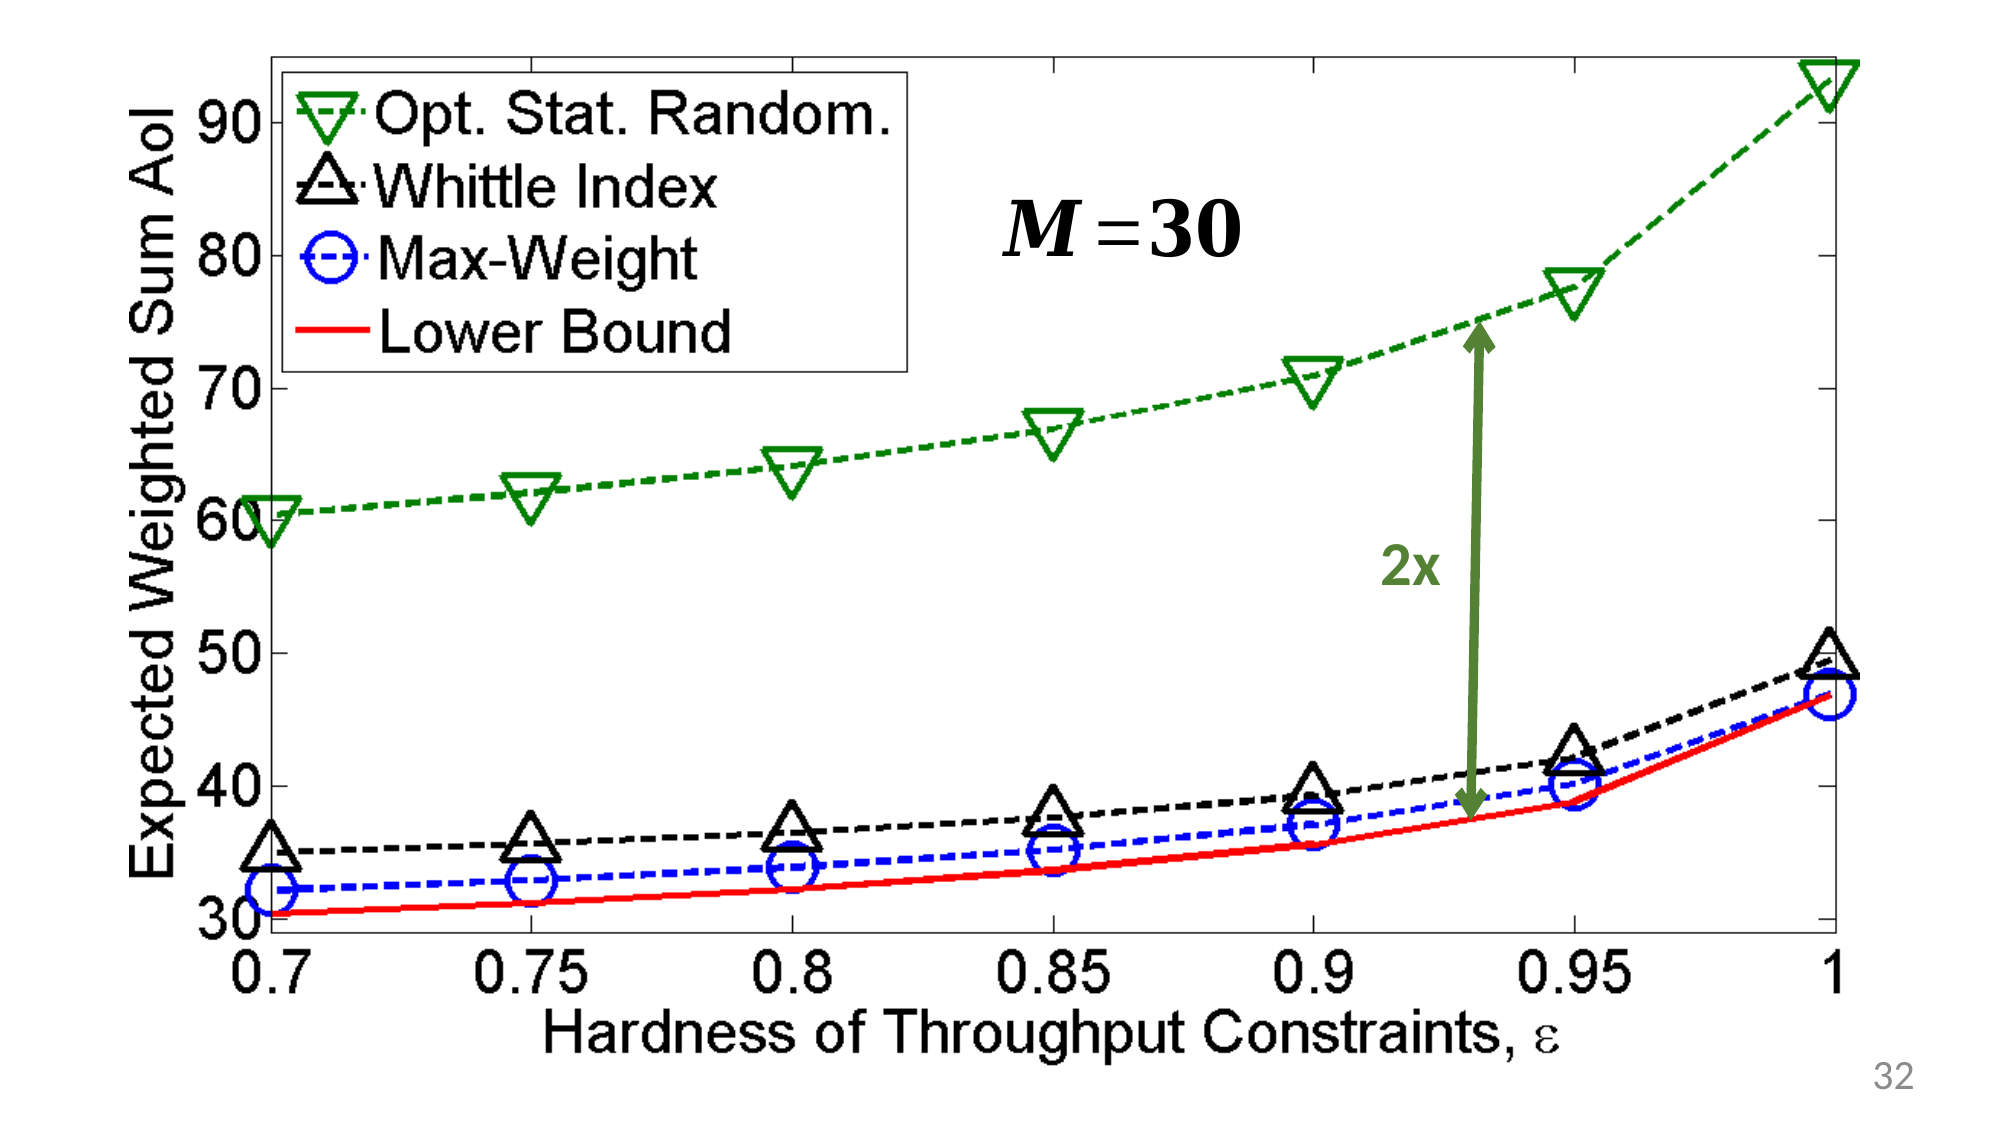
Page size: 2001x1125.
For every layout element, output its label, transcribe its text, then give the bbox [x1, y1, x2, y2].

picture [129, 55, 1860, 1070]
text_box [1470, 320, 1480, 821]
slide_number 32 [1479, 1042, 1930, 1103]
